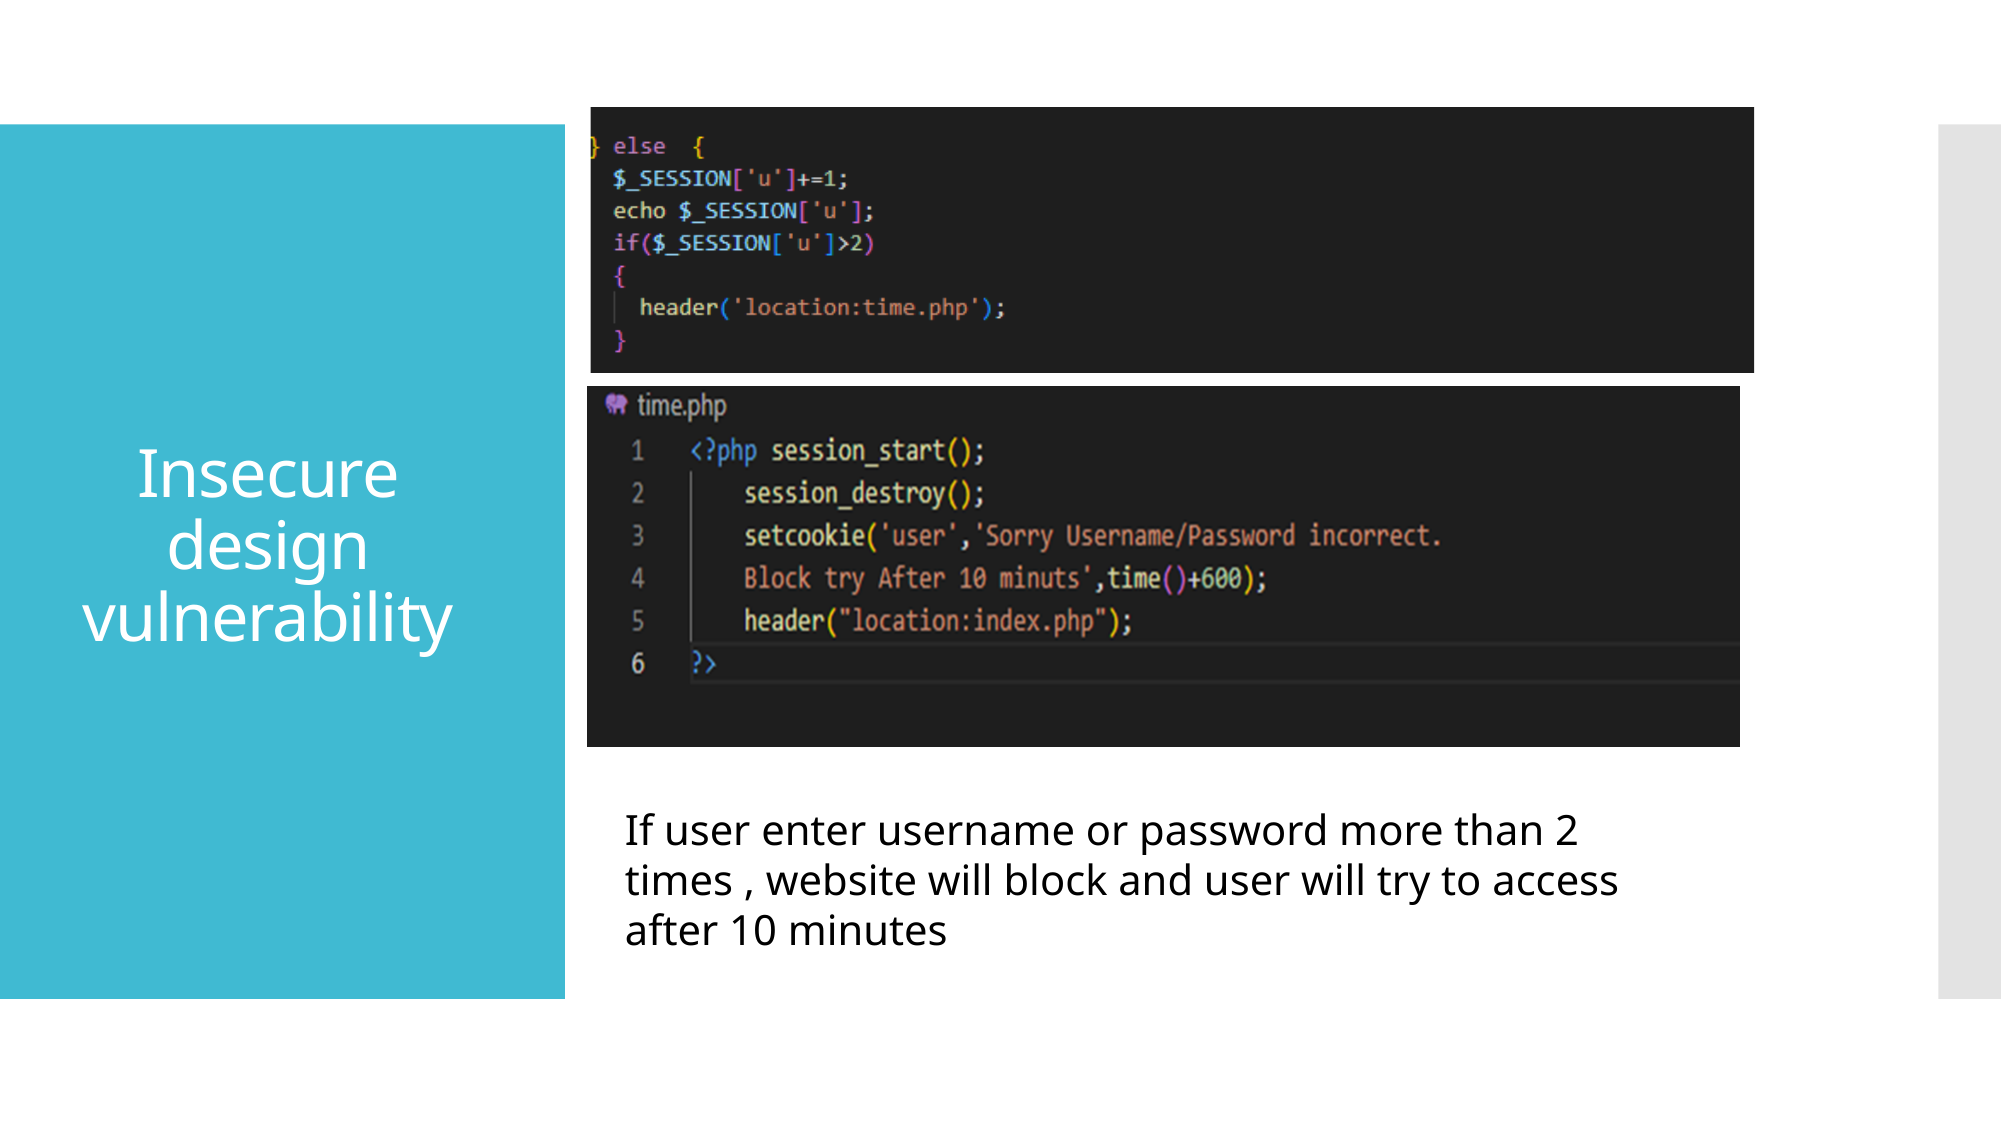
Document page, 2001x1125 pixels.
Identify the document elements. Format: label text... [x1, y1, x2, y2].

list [590, 106, 1755, 374]
picture [586, 386, 1740, 747]
title Insecure design vulnerability [35, 273, 501, 664]
text_box If user enter username or password more than 2 times , website will block and user will try to access after 10 minutes [610, 796, 1735, 961]
